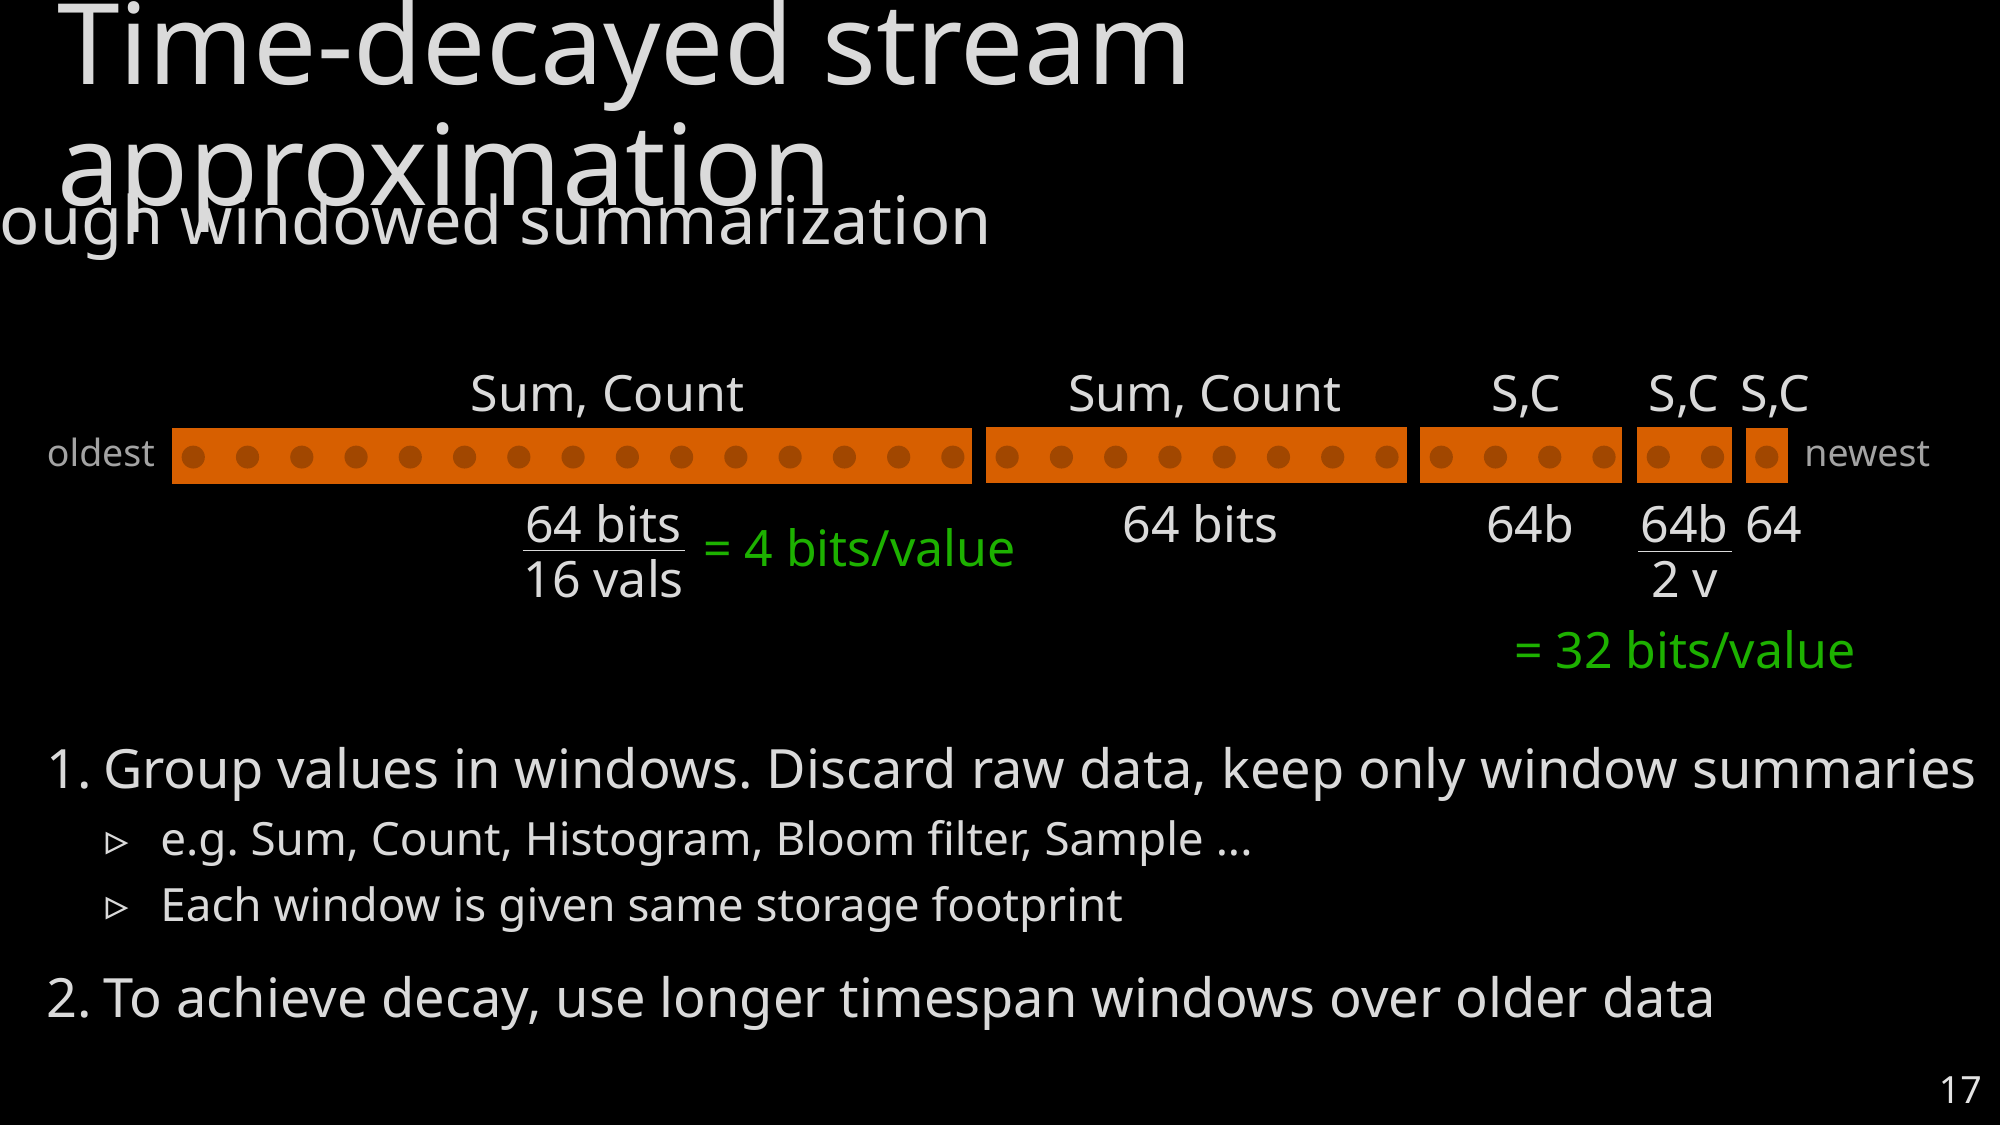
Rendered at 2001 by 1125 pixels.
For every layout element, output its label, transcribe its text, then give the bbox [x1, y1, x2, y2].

text_box 64 bits [510, 485, 696, 540]
text_box [1638, 428, 1730, 445]
slide_number 17 [1546, 1061, 1997, 1122]
text_box [1747, 429, 1786, 482]
text_box S,C [1633, 353, 1734, 429]
text_box through windowed summarization [0, 170, 1008, 266]
text_box [988, 469, 1405, 482]
text_box [1638, 469, 1730, 482]
text_box [988, 428, 1405, 445]
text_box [181, 445, 1779, 469]
title Time-decayed stream approximation [41, 0, 1962, 218]
text_box 2 v [1636, 539, 1734, 615]
text_box 64 [1730, 485, 1818, 561]
text_box newest [1789, 421, 1946, 481]
list Group values in windows. Discard raw data, keep only window summaries e.g. Sum, Count, Histogram, Bloom filter, Sample ... Each window is given same storage footprint To achieve decay, use longer timespan windows over older data [31, 726, 1997, 1084]
text_box 16 vals [508, 540, 699, 615]
text_box 64b [1471, 485, 1589, 560]
text_box S,C [1476, 353, 1577, 428]
text_box [1422, 469, 1621, 482]
text_box [1422, 428, 1621, 445]
text_box 64 bits [1107, 485, 1294, 560]
text_box = 4 bits/value [688, 508, 1031, 584]
text_box S,C [1725, 354, 1826, 429]
text_box [174, 429, 971, 482]
text_box Sum, Count [455, 353, 760, 429]
text_box Sum, Count [1053, 353, 1357, 428]
text_box = 32 bits/value [1499, 611, 1871, 686]
text_box 64b [1625, 485, 1730, 560]
text_box oldest [31, 421, 170, 481]
